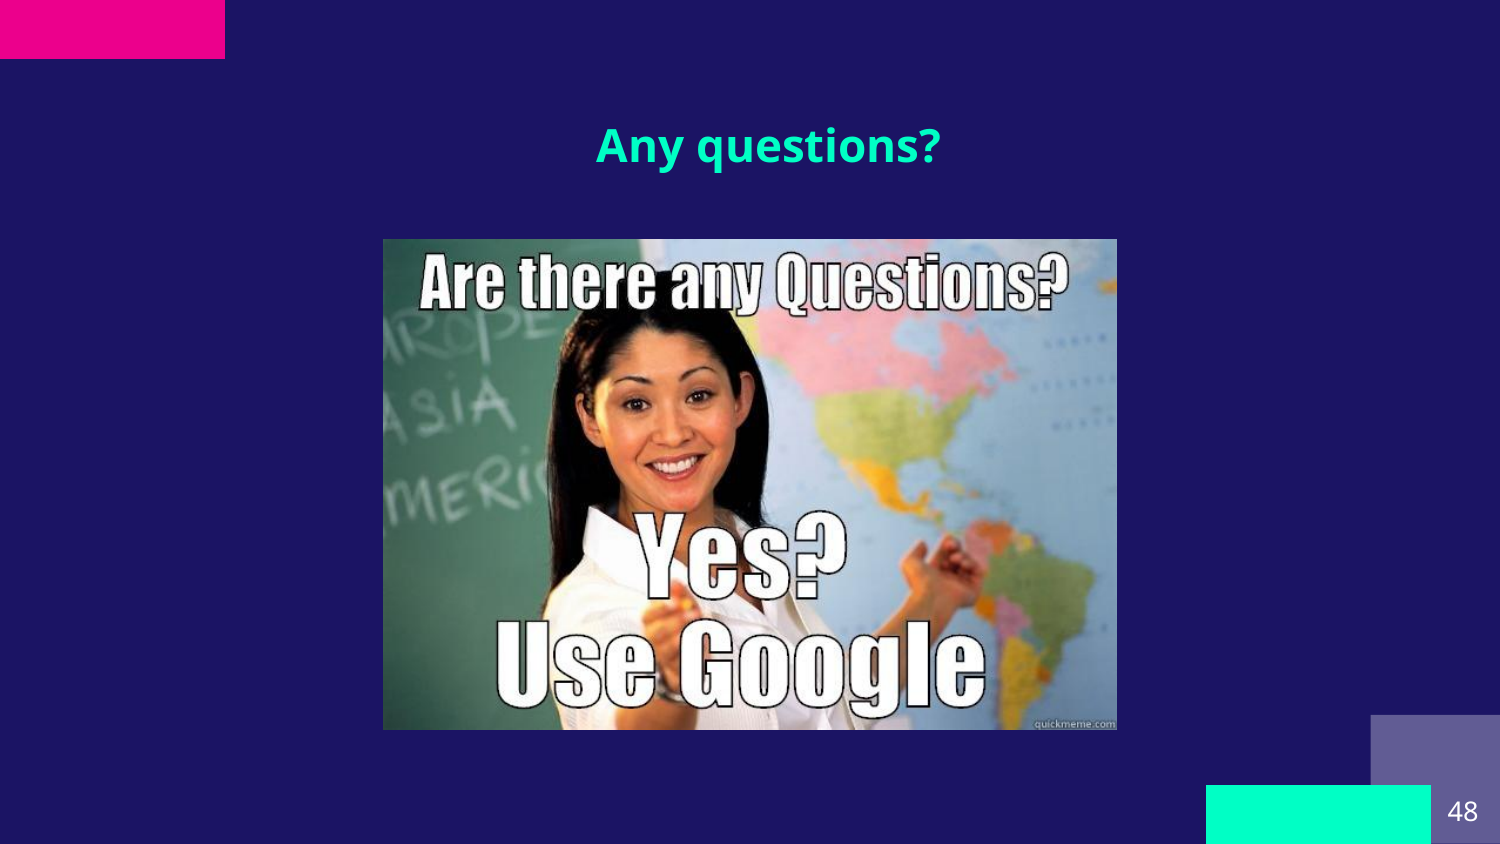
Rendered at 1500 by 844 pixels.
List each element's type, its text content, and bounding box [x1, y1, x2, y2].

title Any questions? [156, 101, 1382, 304]
slide_number ‹#› [1403, 779, 1494, 844]
picture [383, 239, 1117, 731]
